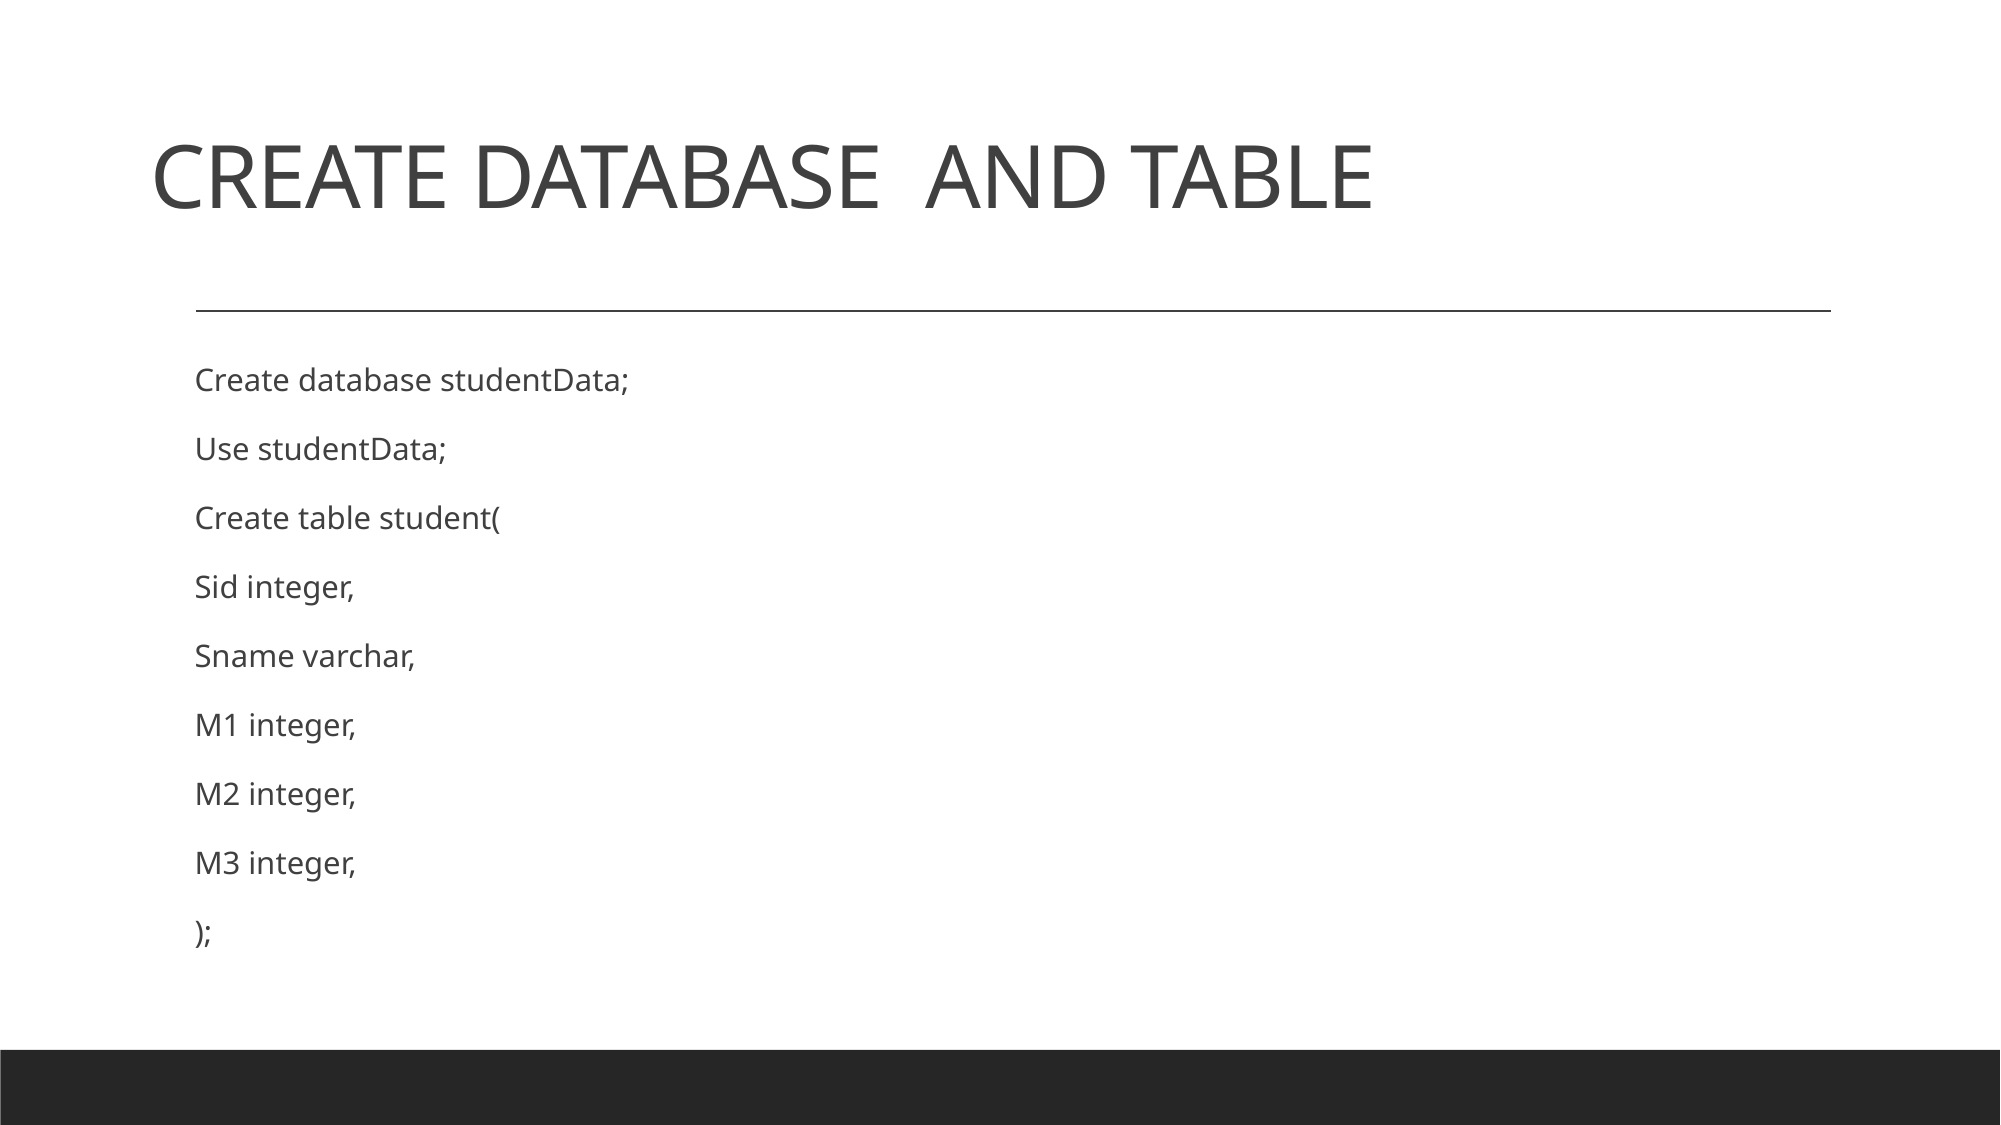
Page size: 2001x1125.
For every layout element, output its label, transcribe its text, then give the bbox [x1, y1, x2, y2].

list Create database studentData; Use studentData; Create table student( Sid integer, Sname varchar, M1 integer, M2 integer, M3 integer, ); [180, 345, 1830, 963]
title CREATE DATABASE AND TABLE [135, 0, 1785, 235]
